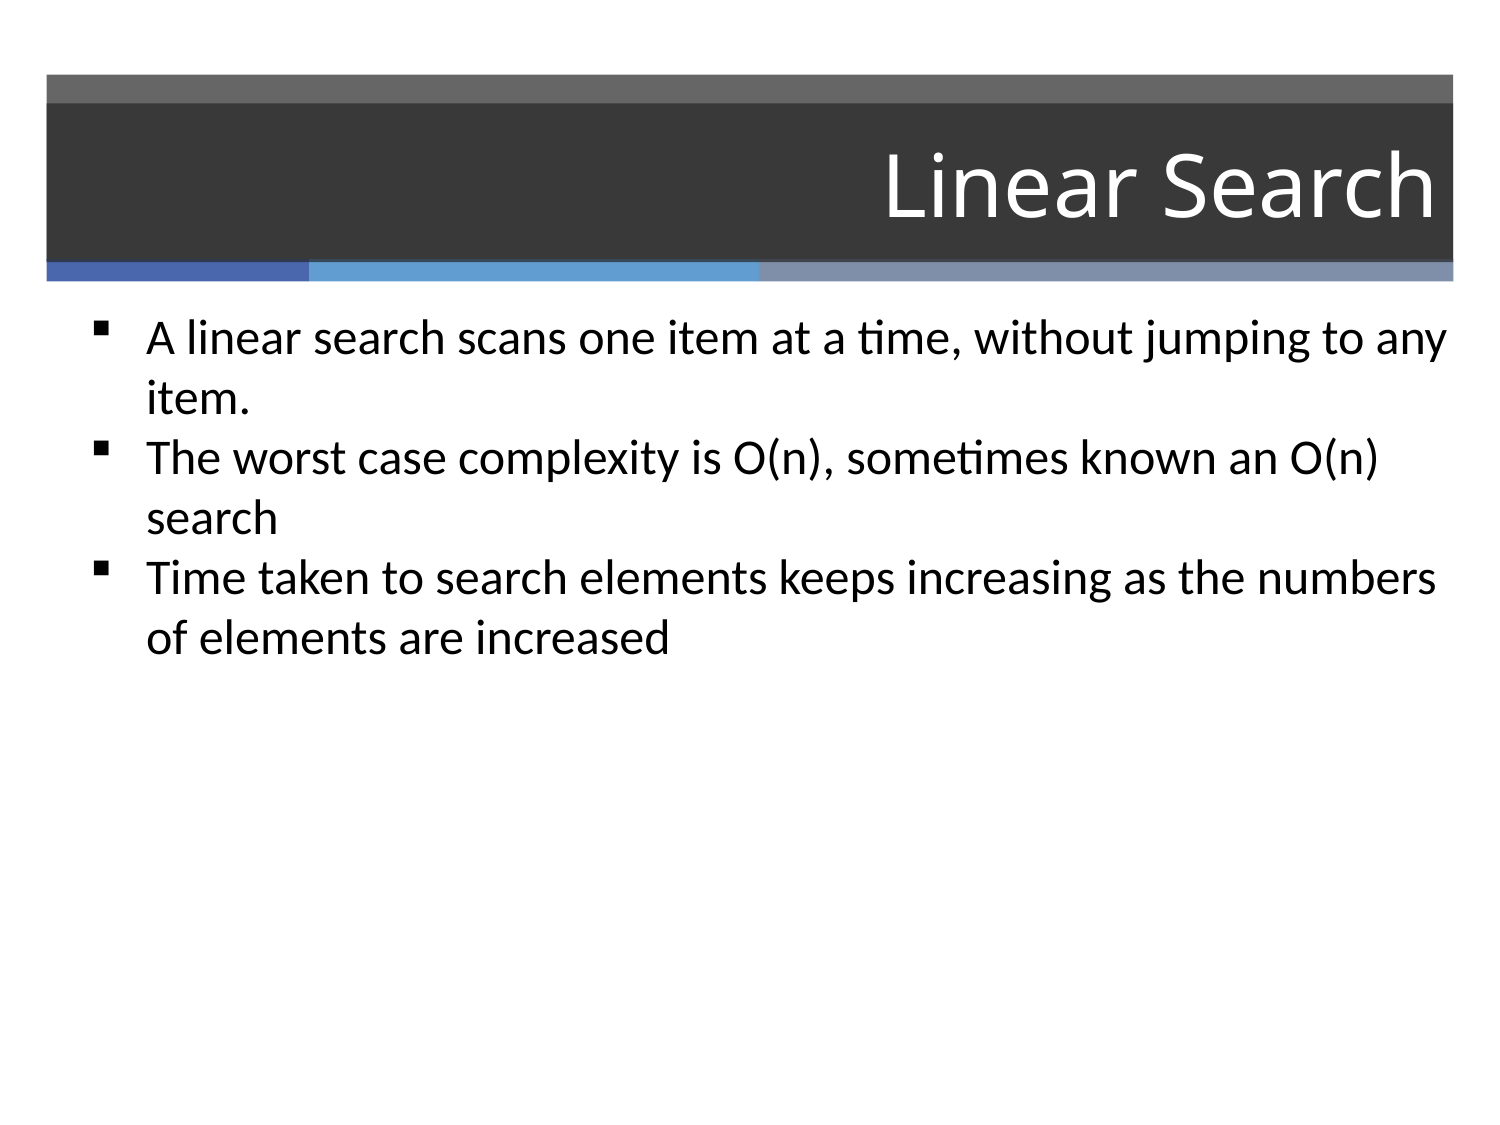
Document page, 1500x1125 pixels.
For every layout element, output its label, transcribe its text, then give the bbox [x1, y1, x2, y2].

title Linear Search [46, 103, 1454, 263]
text_box A linear search scans one item at a time, without jumping to any item. The worst case complexity is O(n), sometimes known an O(n) search Time taken to search elements keeps increasing as the numbers of elements are increased [75, 297, 1482, 718]
